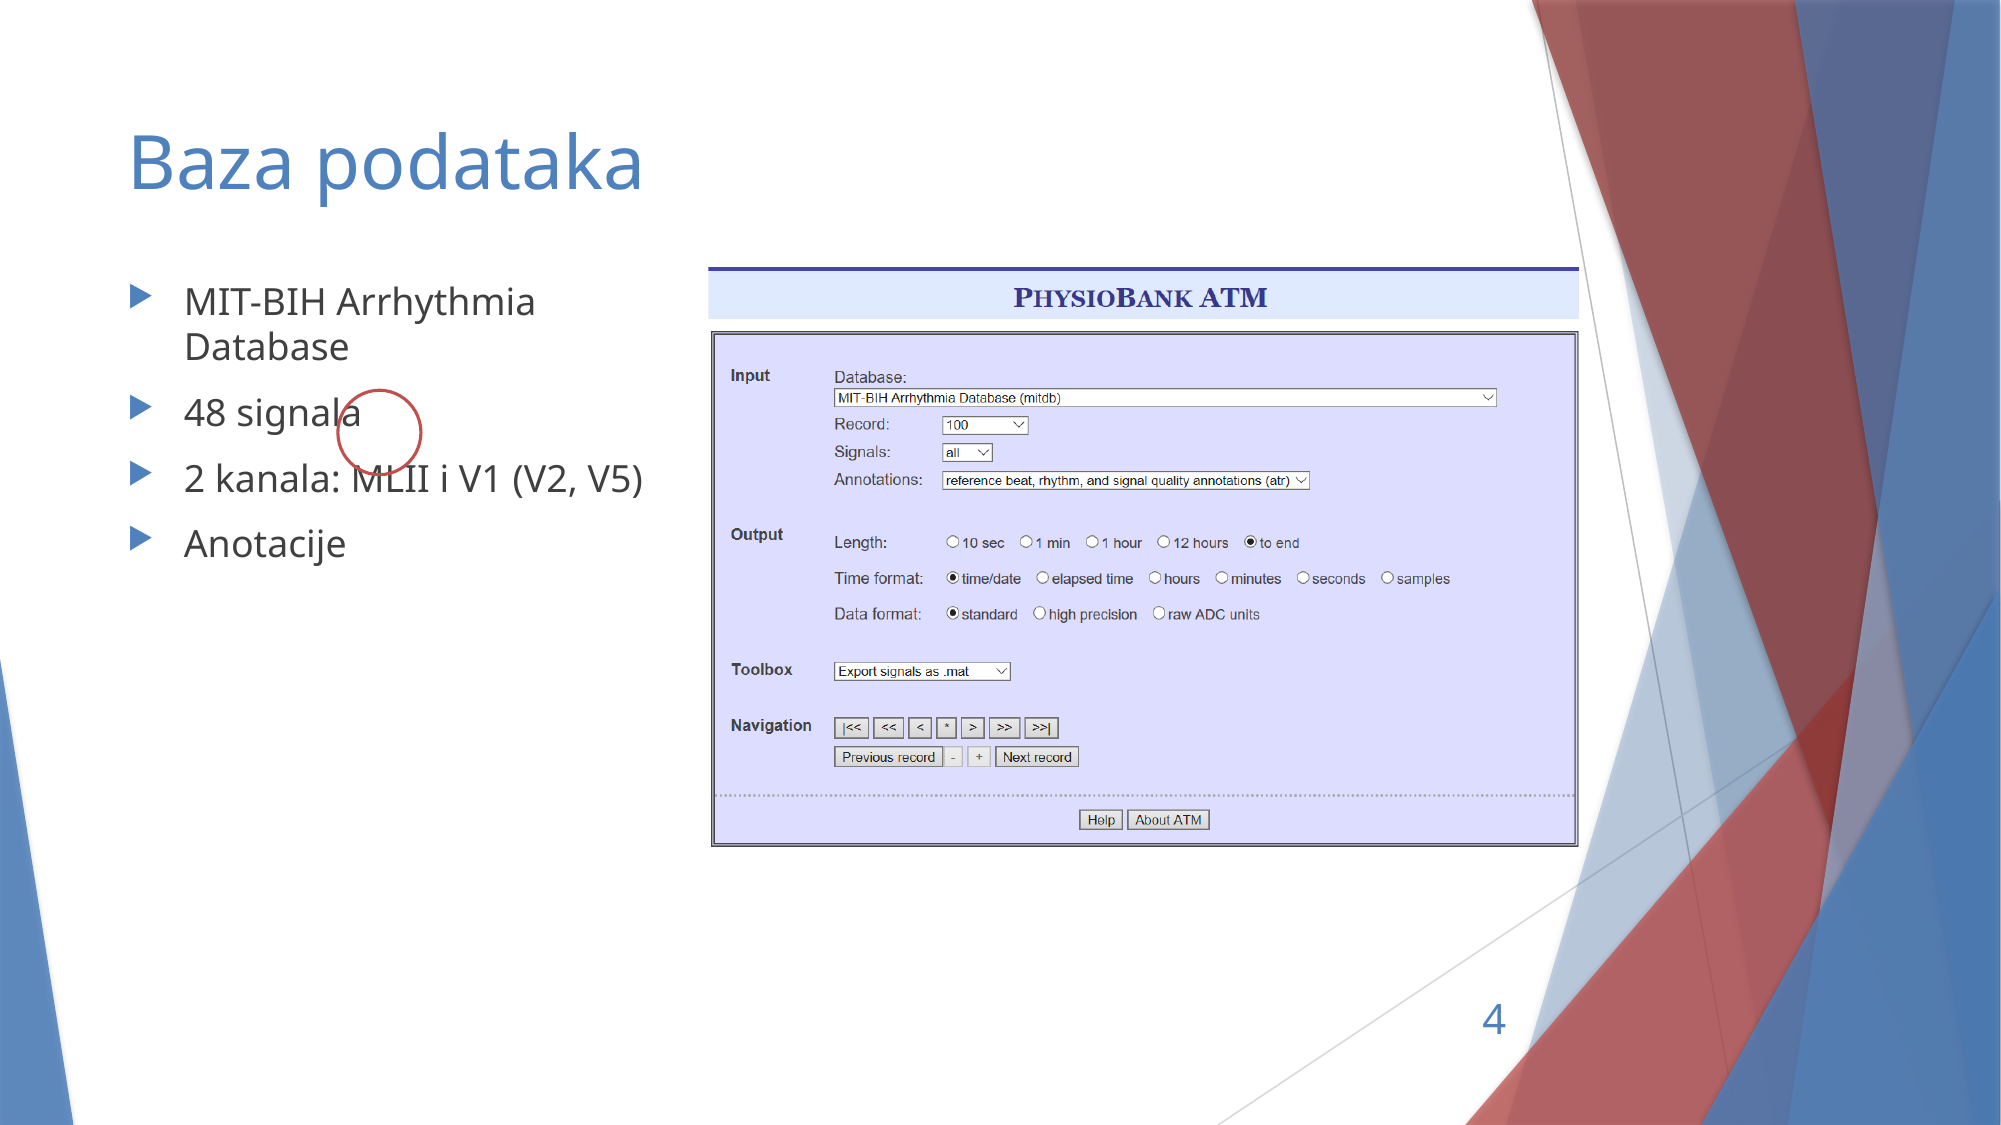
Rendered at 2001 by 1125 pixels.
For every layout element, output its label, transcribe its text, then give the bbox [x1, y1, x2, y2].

picture [707, 267, 1580, 853]
list MIT-BIH Arrhythmia Database 48 signala 2 kanala: MLII i V1 (V2, V5) Anotacije [112, 270, 703, 855]
slide_number 4 [1409, 991, 1522, 1051]
title Baza podataka [112, 51, 725, 268]
text_box [336, 388, 423, 477]
